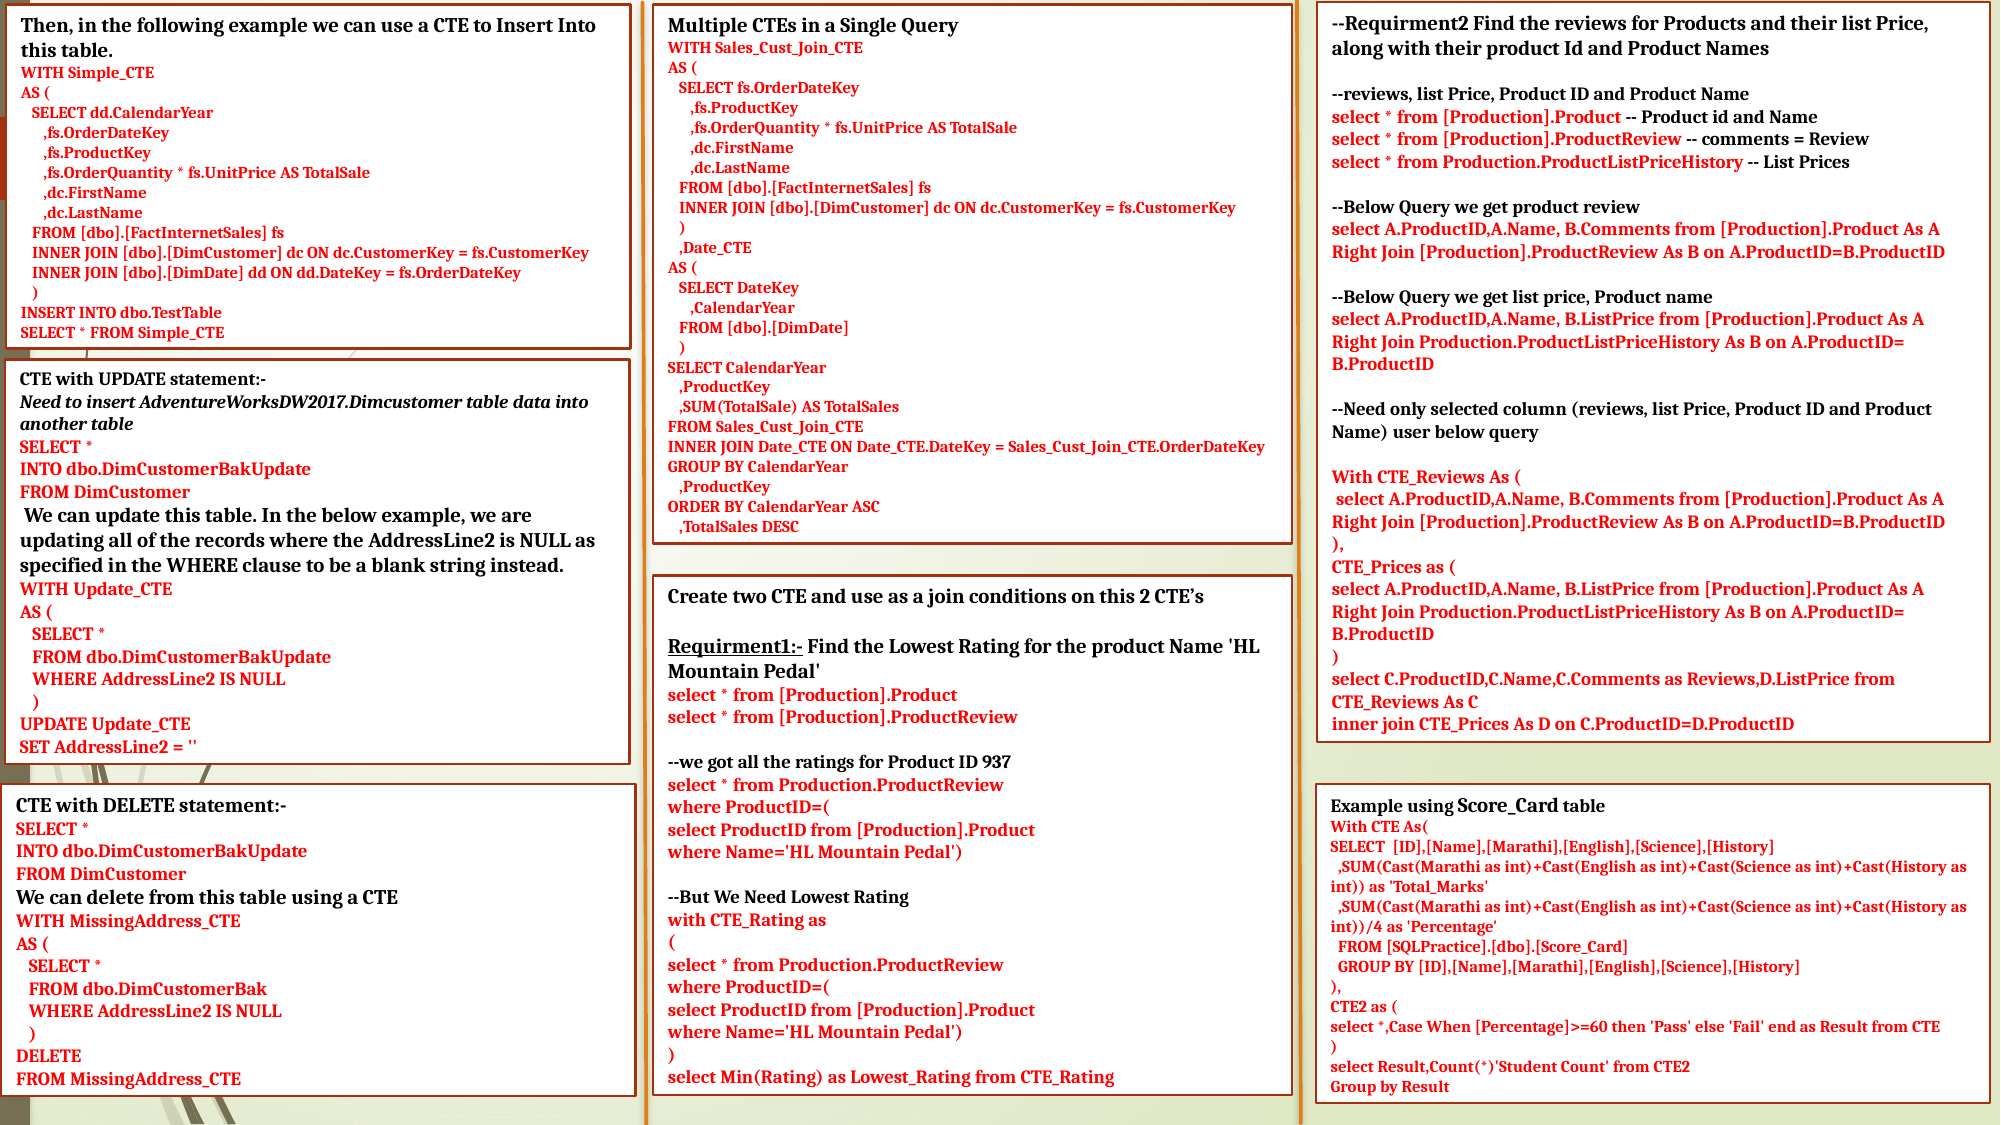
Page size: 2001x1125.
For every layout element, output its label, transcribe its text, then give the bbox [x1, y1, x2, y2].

text_box CTE with DELETE statement:- SELECT * INTO dbo.DimCustomerBakUpdate FROM DimCustomer We can delete from this table using a CTE WITH MissingAddress_CTE AS ( SELECT * FROM dbo.DimCustomerBak WHERE AddressLine2 IS NULL ) DELETE FROM MissingAddress_CTE [0, 783, 637, 1097]
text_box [1296, 0, 1302, 1124]
text_box Then, in the following example we can use a CTE to Insert Into this table. WITH Simple_CTE AS ( SELECT dd.CalendarYear ,fs.OrderDateKey ,fs.ProductKey ,fs.OrderQuantity * fs.UnitPrice AS TotalSale ,dc.FirstName ,dc.LastName FROM [dbo].[FactInternetSales] fs INNER JOIN [dbo].[DimCustomer] dc ON dc.CustomerKey = fs.CustomerKey INNER JOIN [dbo].[DimDate] dd ON dd.DateKey = fs.OrderDateKey ) INSERT INTO dbo.TestTable SELECT * FROM Simple_CTE [5, 3, 632, 350]
text_box Multiple CTEs in a Single Query WITH Sales_Cust_Join_CTE AS ( SELECT fs.OrderDateKey ,fs.ProductKey ,fs.OrderQuantity * fs.UnitPrice AS TotalSale ,dc.FirstName ,dc.LastName FROM [dbo].[FactInternetSales] fs INNER JOIN [dbo].[DimCustomer] dc ON dc.CustomerKey = fs.CustomerKey ) ,Date_CTE AS ( SELECT DateKey ,CalendarYear FROM [dbo].[DimDate] ) SELECT CalendarYear ,ProductKey ,SUM(TotalSale) AS TotalSales FROM Sales_Cust_Join_CTE INNER JOIN Date_CTE ON Date_CTE.DateKey = Sales_Cust_Join_CTE.OrderDateKey GROUP BY CalendarYear ,ProductKey ORDER BY CalendarYear ASC ,TotalSales DESC [652, 3, 1293, 545]
text_box Example using Score_Card table With CTE As( SELECT [ID],[Name],[Marathi],[English],[Science],[History] ,SUM(Cast(Marathi as int)+Cast(English as int)+Cast(Science as int)+Cast(History as int)) as 'Total_Marks' ,SUM(Cast(Marathi as int)+Cast(English as int)+Cast(Science as int)+Cast(History as int))/4 as 'Percentage' FROM [SQLPractice].[dbo].[Score_Card] GROUP BY [ID],[Name],[Marathi],[English],[Science],[History] ), CTE2 as ( select *,Case When [Percentage]>=60 then 'Pass' else 'Fail' end as Result from CTE ) select Result,Count(*)'Student Count' from CTE2 Group by Result [1315, 783, 1991, 1104]
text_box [642, 1, 647, 1125]
text_box Create two CTE and use as a join conditions on this 2 CTE’s Requirment1:- Find the Lowest Rating for the product Name 'HL Mountain Pedal' select * from [Production].Product select * from [Production].ProductReview --we got all the ratings for Product ID 937 select * from Production.ProductReview where ProductID=( select ProductID from [Production].Product where Name='HL Mountain Pedal') --But We Need Lowest Rating with CTE_Rating as ( select * from Production.ProductReview where ProductID=( select ProductID from [Production].Product where Name='HL Mountain Pedal') ) select Min(Rating) as Lowest_Rating from CTE_Rating [652, 574, 1292, 1096]
text_box CTE with UPDATE statement:- Need to insert AdventureWorksDW2017.Dimcustomer table data into another table SELECT * INTO dbo.DimCustomerBakUpdate FROM DimCustomer We can update this table. In the below example, we are updating all of the records where the AddressLine2 is NULL as specified in the WHERE clause to be a blank string instead. WITH Update_CTE AS ( SELECT * FROM dbo.DimCustomerBakUpdate WHERE AddressLine2 IS NULL ) UPDATE Update_CTE SET AddressLine2 = '' [4, 358, 631, 765]
text_box --Requirment2 Find the reviews for Products and their list Price, along with their product Id and Product Names --reviews, list Price, Product ID and Product Name select * from [Production].Product -- Product id and Name select * from [Production].ProductReview -- comments = Review select * from Production.ProductListPriceHistory -- List Prices --Below Query we get product review select A.ProductID,A.Name, B.Comments from [Production].Product As A Right Join [Production].ProductReview As B on A.ProductID=B.ProductID --Below Query we get list price, Product name select A.ProductID,A.Name, B.ListPrice from [Production].Product As A Right Join Production.ProductListPriceHistory As B on A.ProductID= B.ProductID --Need only selected column (reviews, list Price, Product ID and Product Name) user below query With CTE_Reviews As ( select A.ProductID,A.Name, B.Comments from [Production].Product As A Right Join [Production].ProductReview As B on A.ProductID=B.ProductID ), CTE_Prices as ( select A.ProductID,A.Name, B.ListPrice from [Production].Product As A Right Join Production.ProductListPriceHistory As B on A.ProductID= B.ProductID ) select C.ProductID,C.Name,C.Comments as Reviews,D.ListPrice from CTE_Reviews As C inner join CTE_Prices As D on C.ProductID=D.ProductID [1316, 1, 1991, 743]
